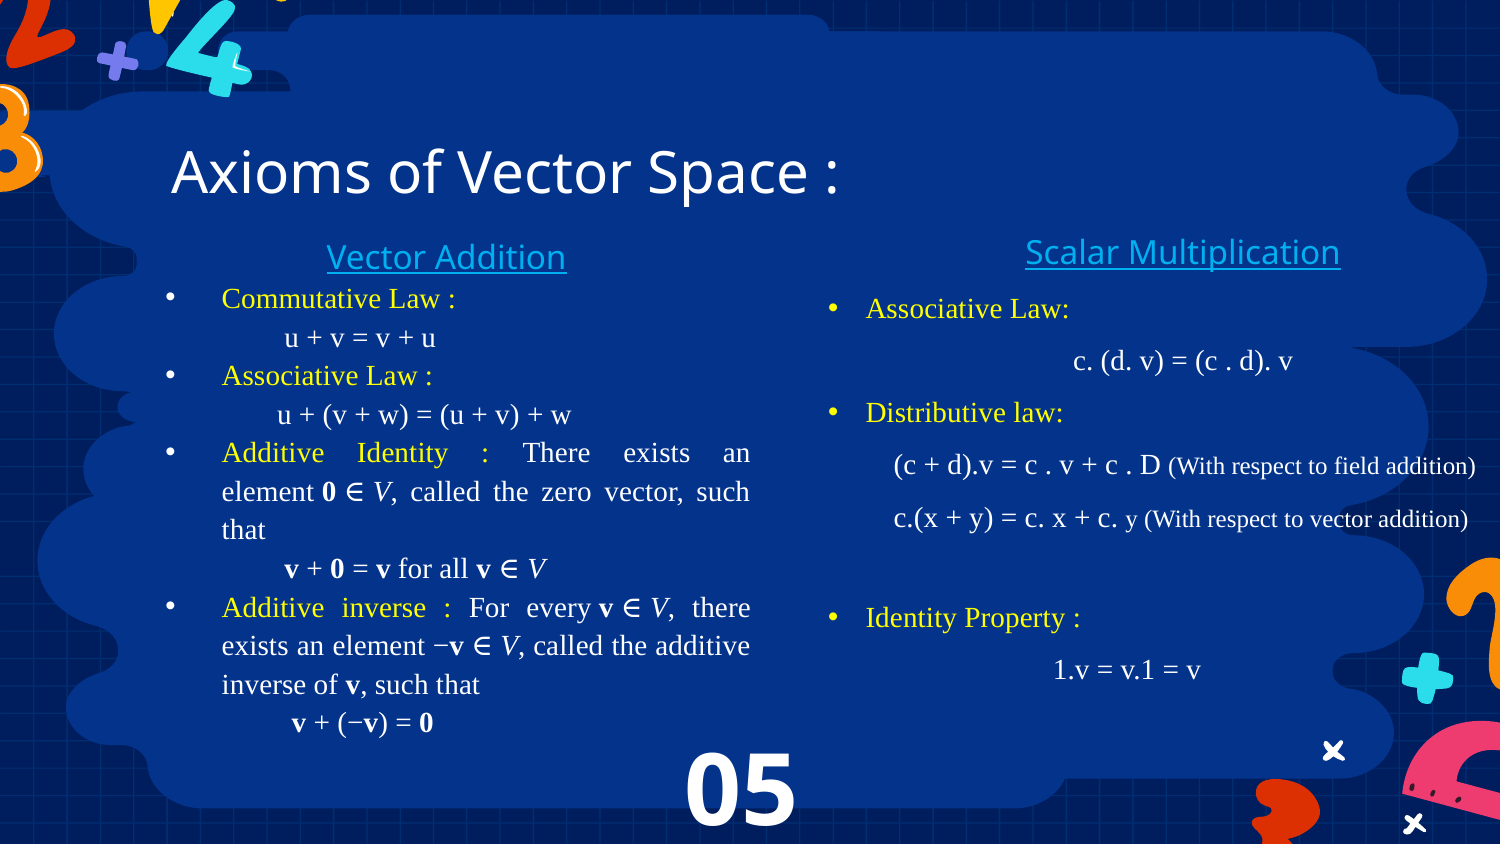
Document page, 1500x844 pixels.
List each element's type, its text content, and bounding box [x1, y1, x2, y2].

text_box Scalar Multiplication Associative Law: c. (d. v) = (c . d). v Distributive law: (c + d).v = c . v + c . D (With respect to field addition) c.(x + y) = c. x + c. y (With respect to vector addition) Identity Property : 1.v = v.1 = v [813, 228, 1500, 777]
text_box 05 [669, 731, 814, 844]
title Axioms of Vector Space : [131, 120, 880, 220]
text_box Vector Addition Commutative Law : u + v = v + u Associative Law : u + (v + w) = (u + v) + w Additive Identity : There exists an element 0 ∈ V, called the zero vector, such that v + 0 = v for all v ∈ V Additive inverse : For every v ∈ V, there exists an element −v ∈ V, called the additive inverse of v, such that v + (−v) = 0 [131, 149, 766, 826]
